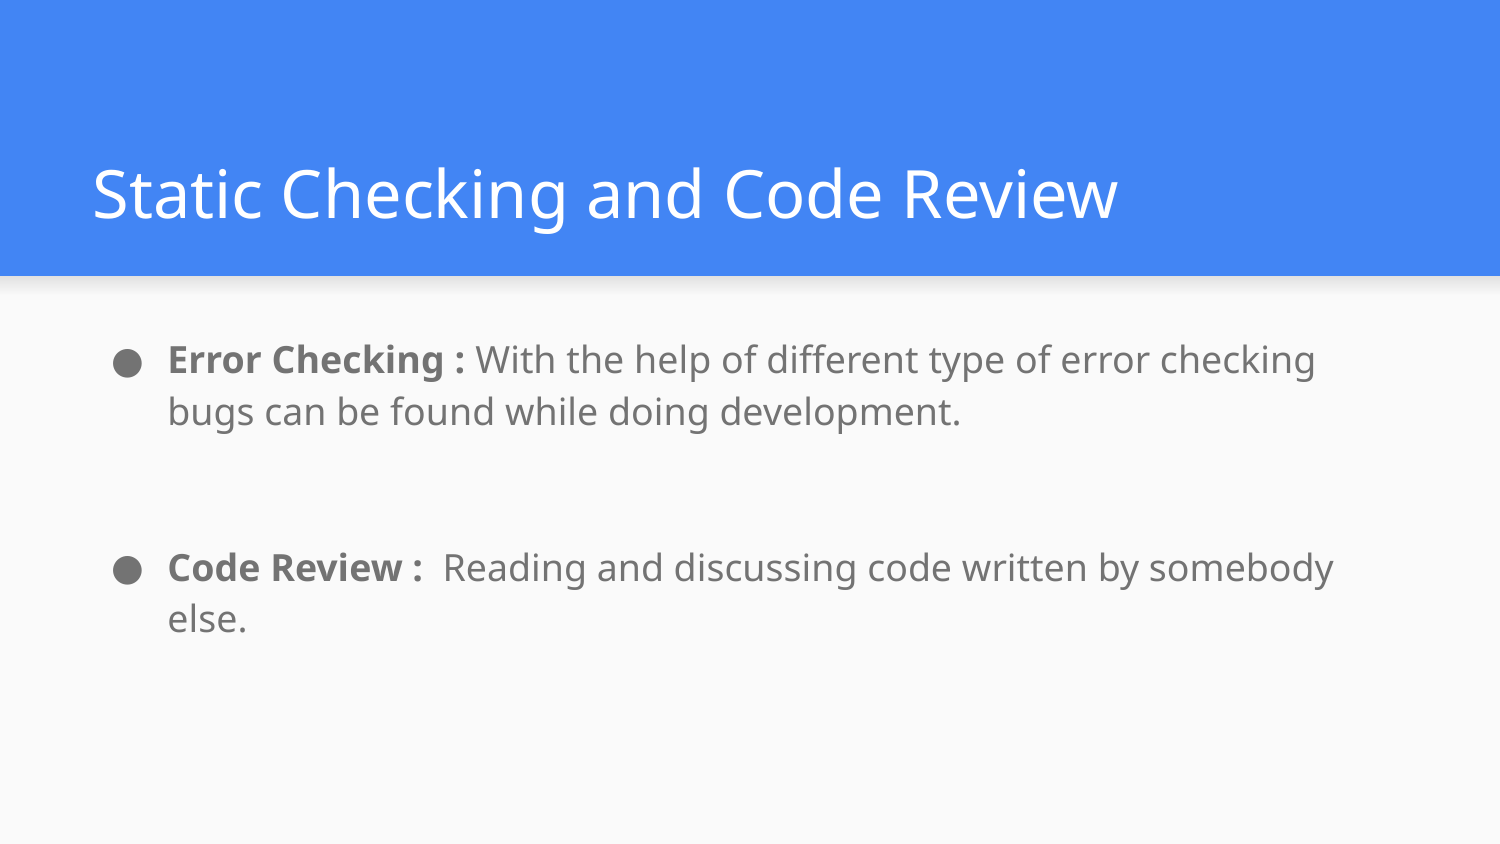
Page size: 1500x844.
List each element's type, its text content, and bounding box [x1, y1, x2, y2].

title Static Checking and Code Review [77, 121, 1427, 248]
list Error Checking : With the help of different type of error checking bugs can be found while doing development. Code Review : Reading and discussing code written by somebody else. [77, 314, 1427, 760]
